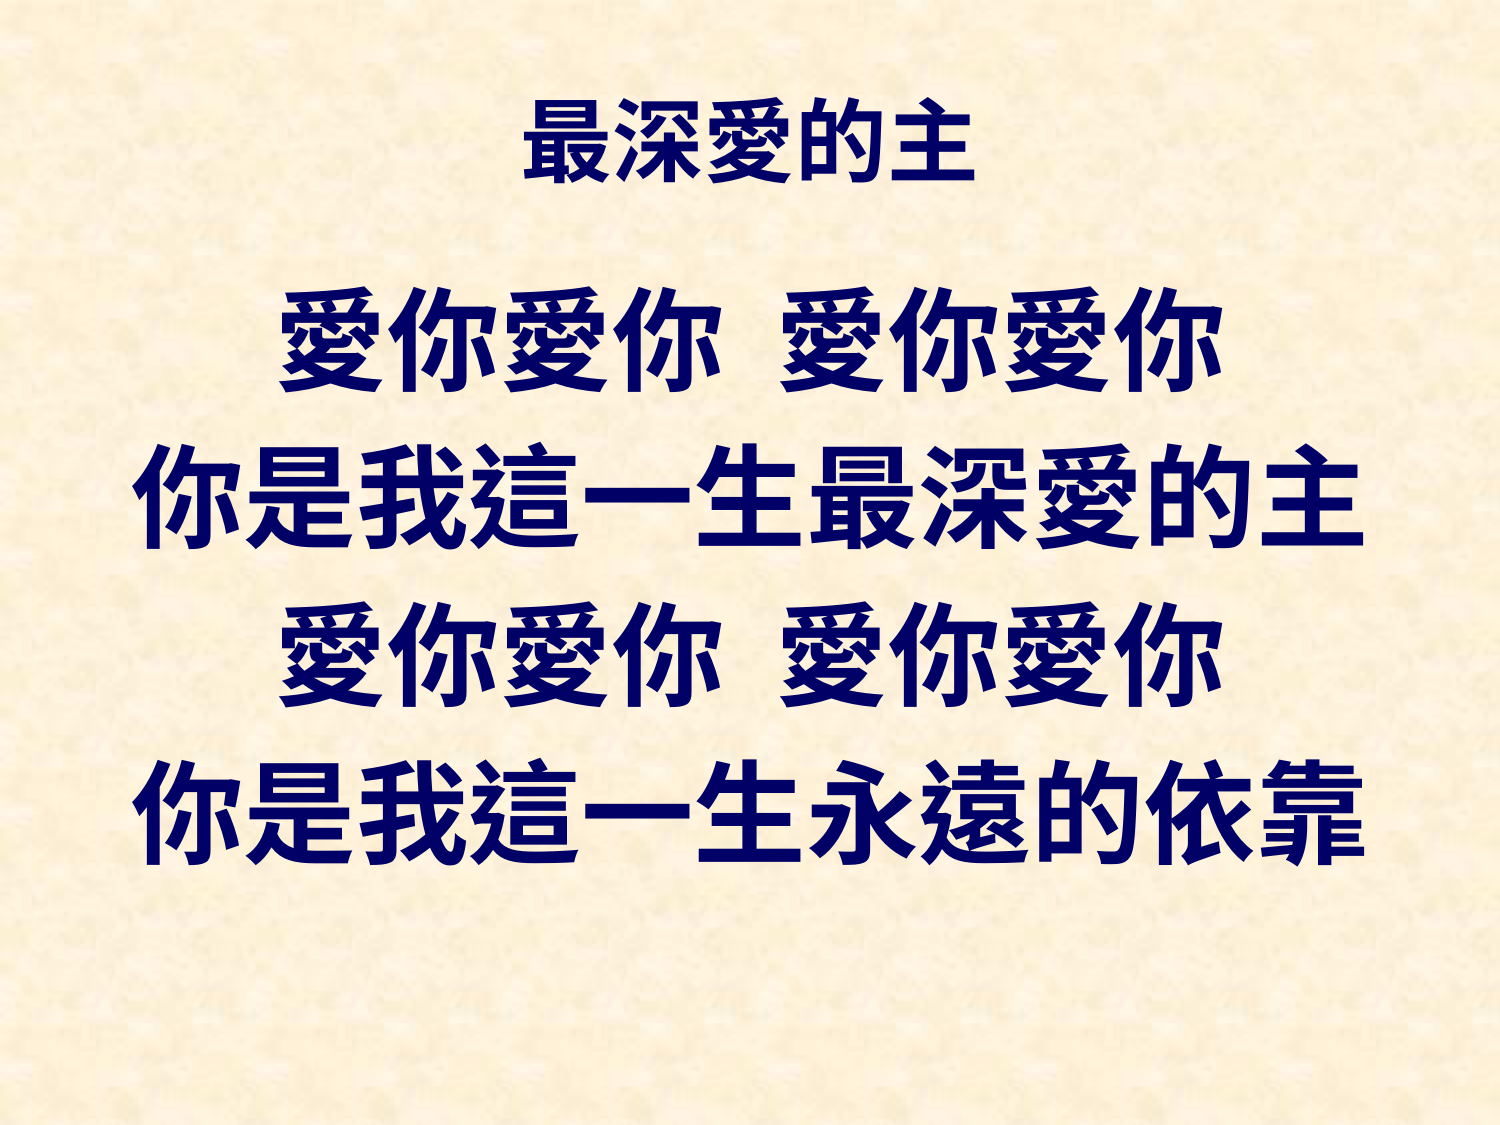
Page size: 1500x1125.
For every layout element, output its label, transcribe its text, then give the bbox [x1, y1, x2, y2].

title 最深愛的主 [75, 45, 1425, 233]
picture [0, 0, 1500, 1125]
list 愛你愛你 愛你愛你 你是我這一生最深愛的主 愛你愛你 愛你愛你 你是我這一生永遠的依靠 [75, 262, 1425, 1005]
